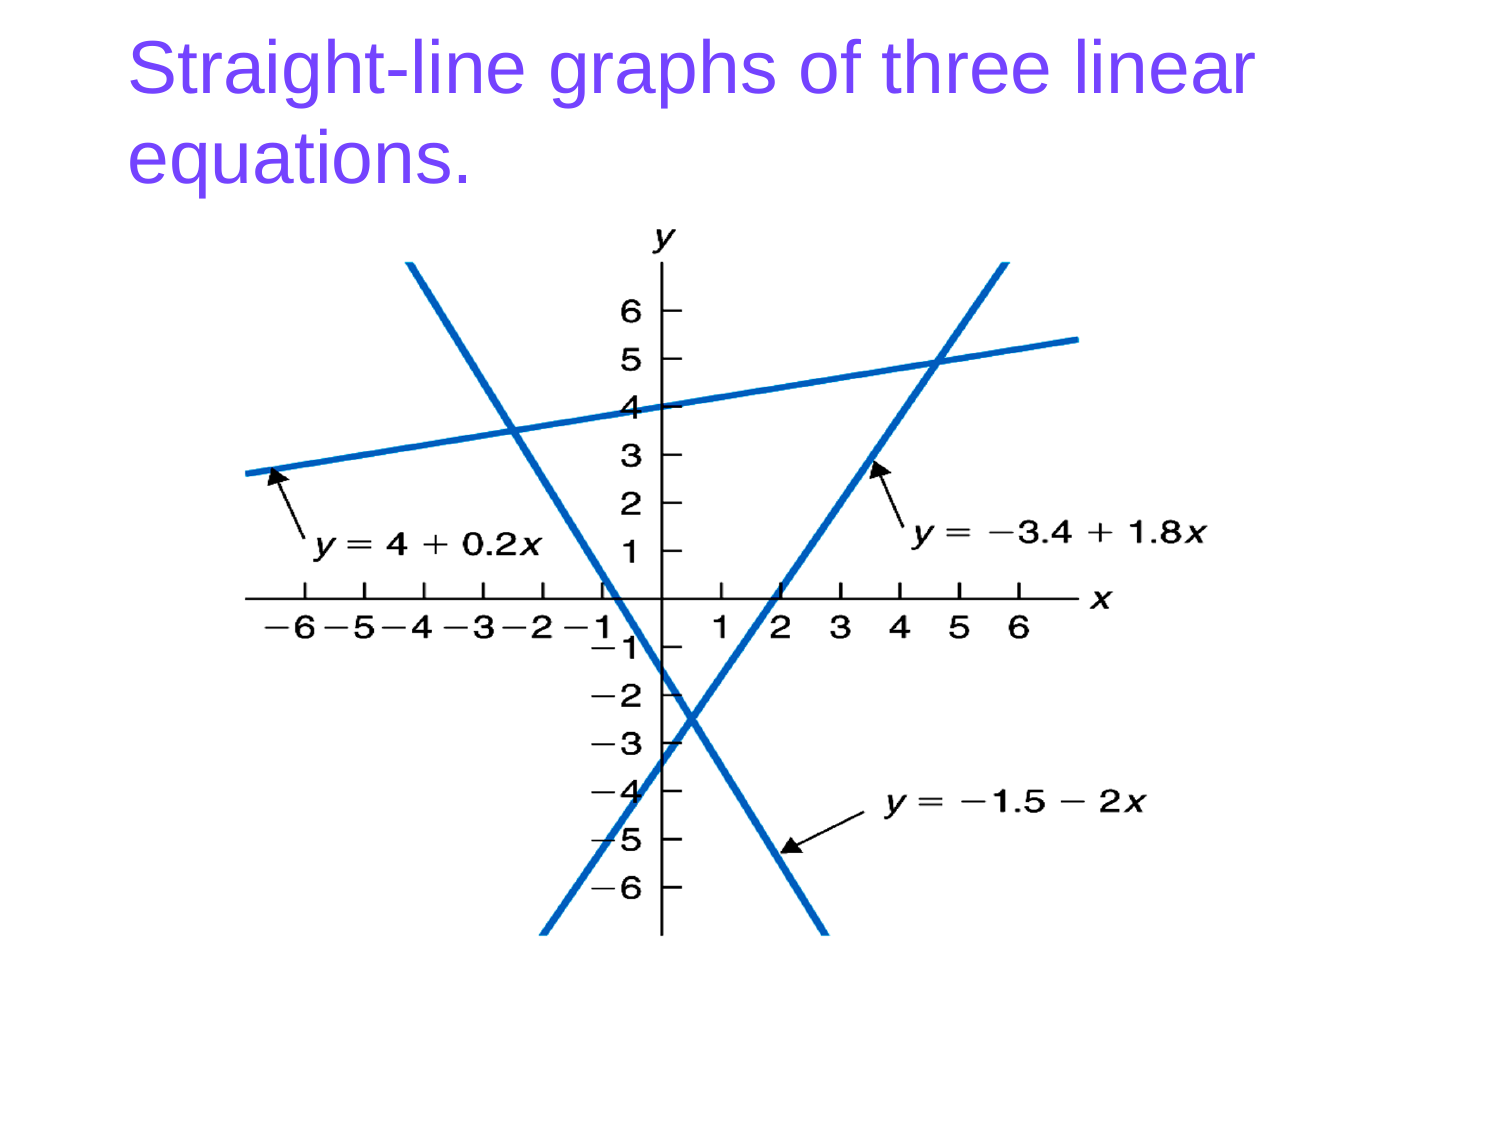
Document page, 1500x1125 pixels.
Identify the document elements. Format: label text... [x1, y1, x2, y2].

title Straight-line graphs of three linear equations. [112, 0, 1388, 263]
picture [237, 224, 1213, 938]
